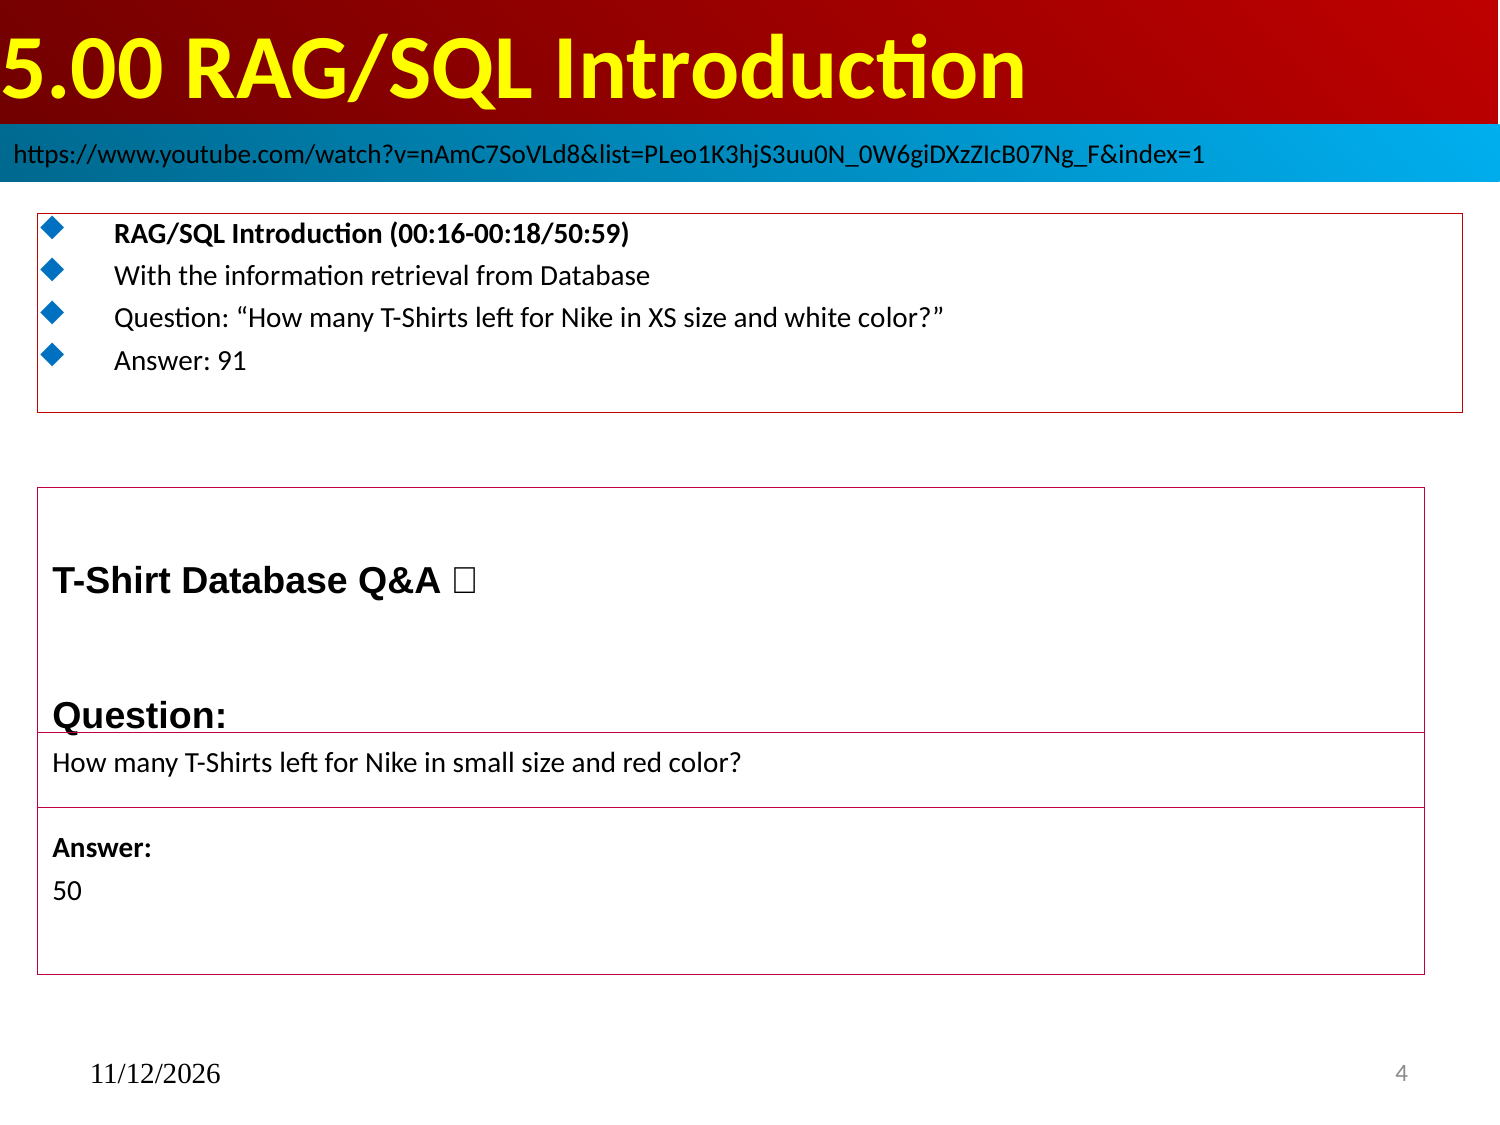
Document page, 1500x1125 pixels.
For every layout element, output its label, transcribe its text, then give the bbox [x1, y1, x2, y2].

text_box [37, 487, 1426, 976]
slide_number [75, 1042, 423, 1101]
title 5.00 RAG/SQL Introduction [0, 0, 1498, 124]
subtitle RAG/SQL Introduction (00:16-00:18/50:59) With the information retrieval from Database Question: “How many T-Shirts left for Nike in XS size and white color?” Answer: 91 [37, 213, 1463, 413]
slide_number 4 [1074, 1042, 1423, 1101]
text_box https://www.youtube.com/watch?v=nAmC7SoVLd8&list=PLeo1K3hjS3uu0N_0W6giDXzZIcB07Ng_F&index=1 [0, 124, 1500, 182]
